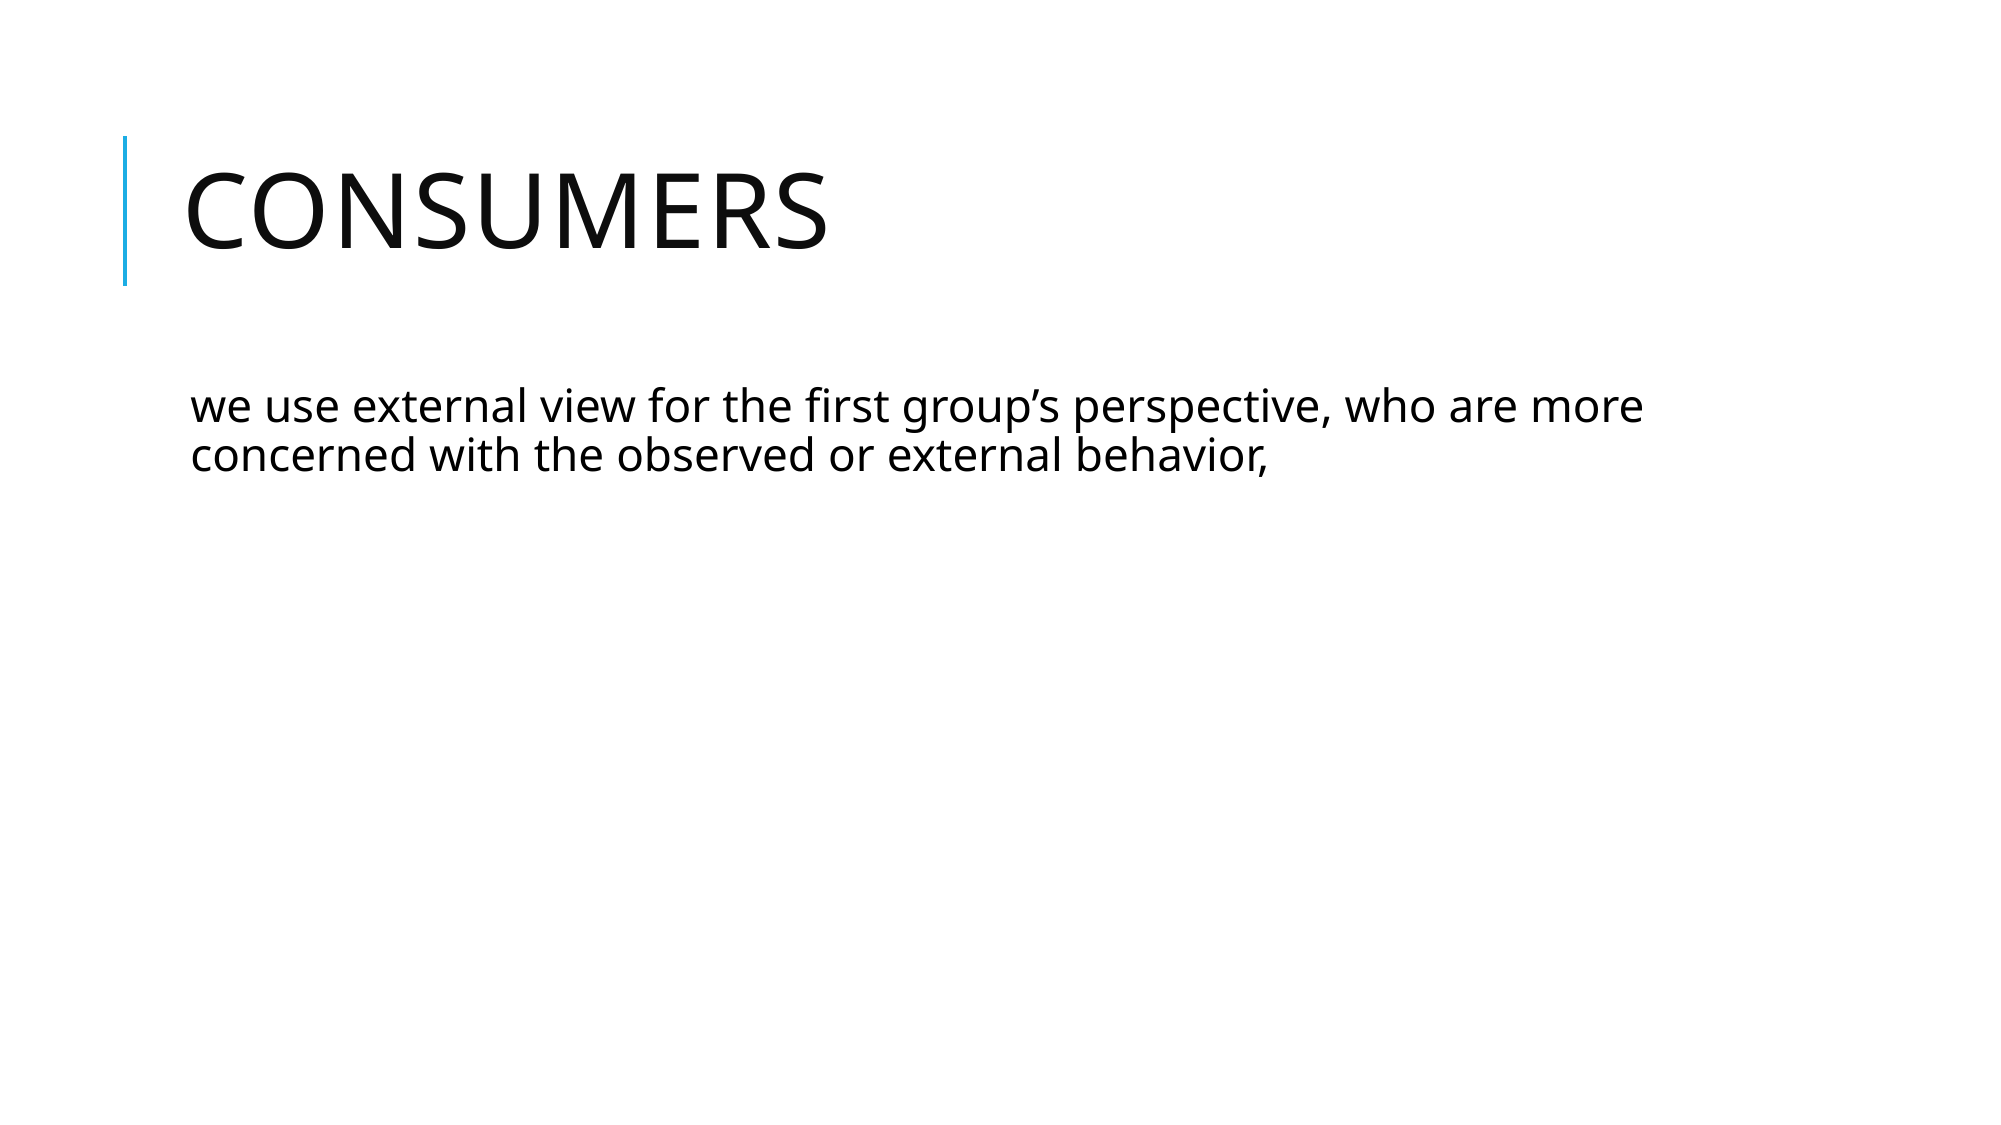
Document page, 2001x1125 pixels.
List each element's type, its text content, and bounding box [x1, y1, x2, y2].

title Consumers [168, 96, 1763, 342]
list we use external view for the first group’s perspective, who are more concerned with the observed or external behavior, [168, 375, 1763, 1035]
